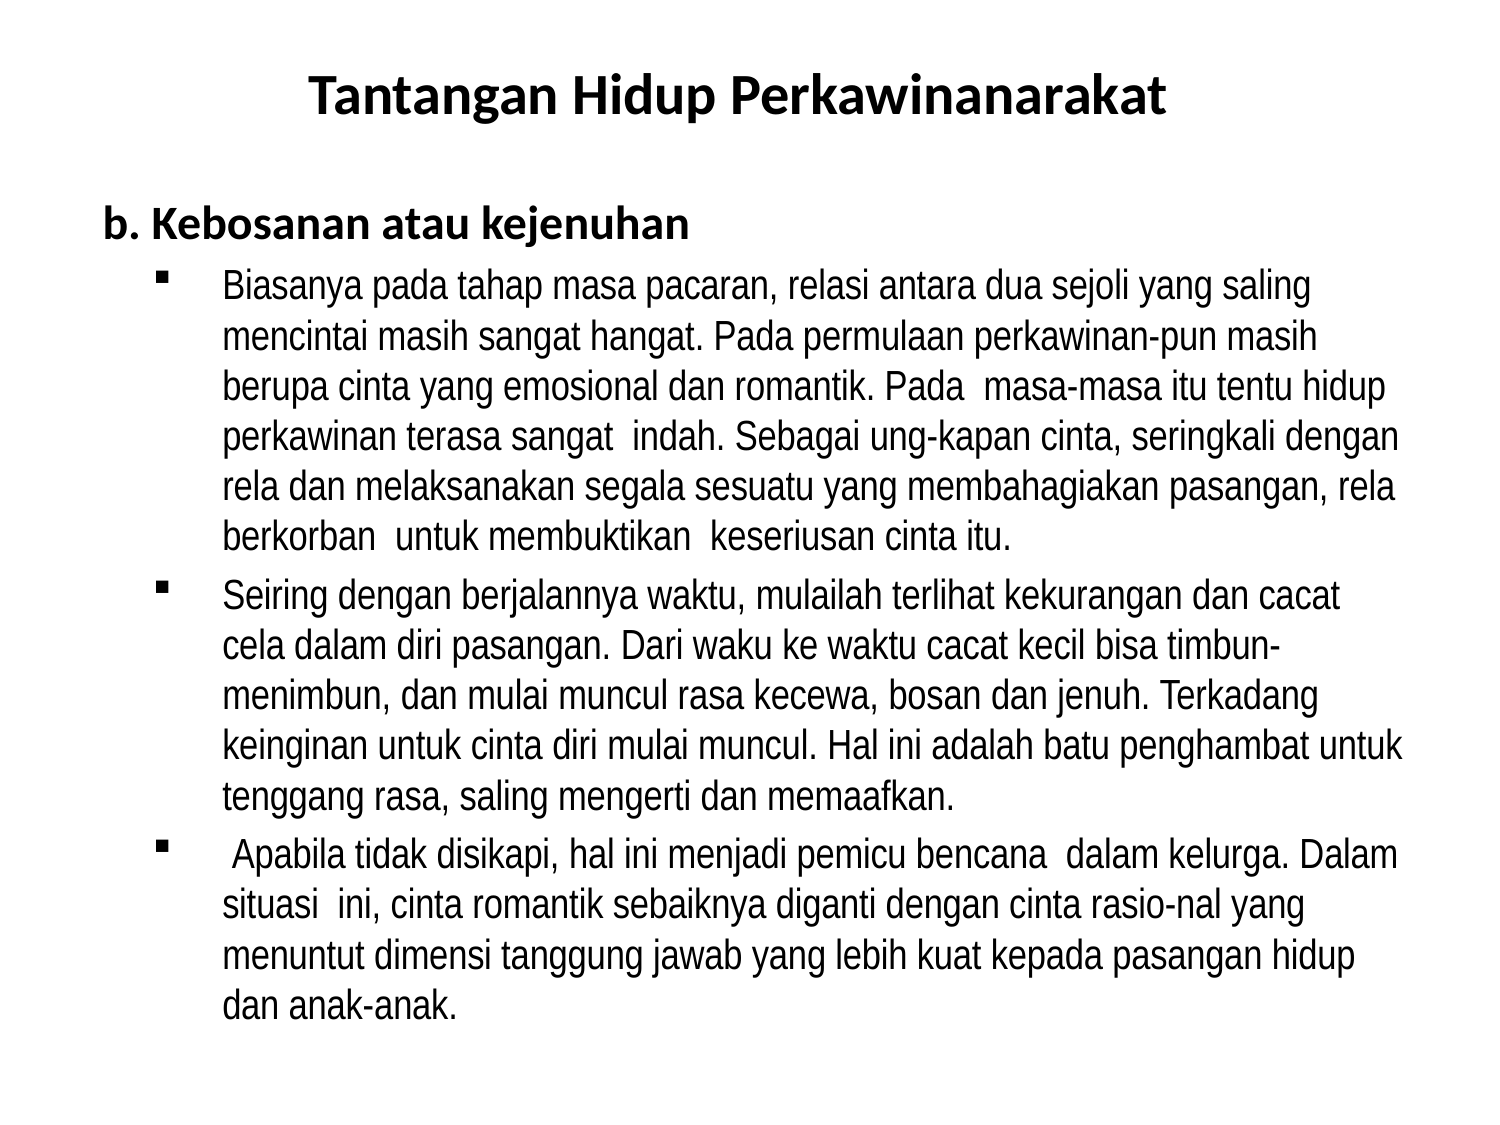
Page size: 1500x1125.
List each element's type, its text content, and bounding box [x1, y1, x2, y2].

title Tantangan Hidup Perkawinanarakat [29, 45, 1447, 138]
list b. Kebosanan atau kejenuhan Biasanya pada tahap masa pacaran, relasi antara dua sejoli yang saling mencintai masih sangat hangat. Pada permulaan perkawinan-pun masih berupa cinta yang emosional dan romantik. Pada masa-masa itu tentu hidup perkawinan terasa sangat indah. Sebagai ung-kapan cinta, seringkali dengan rela dan melaksanakan segala sesuatu yang membahagiakan pasangan, rela berkorban untuk membuktikan keseriusan cinta itu. Seiring dengan berjalannya waktu, mulailah terlihat kekurangan dan cacat cela dalam diri pasangan. Dari waku ke waktu cacat kecil bisa timbun-menimbun, dan mulai muncul rasa kecewa, bosan dan jenuh. Terkadang keinginan untuk cinta diri mulai muncul. Hal ini adalah batu penghambat untuk tenggang rasa, saling mengerti dan memaafkan. Apabila tidak disikapi, hal ini menjadi pemicu bencana dalam kelurga. Dalam situasi ini, cinta romantik sebaiknya diganti dengan cinta rasio-nal yang menuntut dimensi tanggung jawab yang lebih kuat kepada pasangan hidup dan anak-anak. [76, 184, 1427, 1047]
